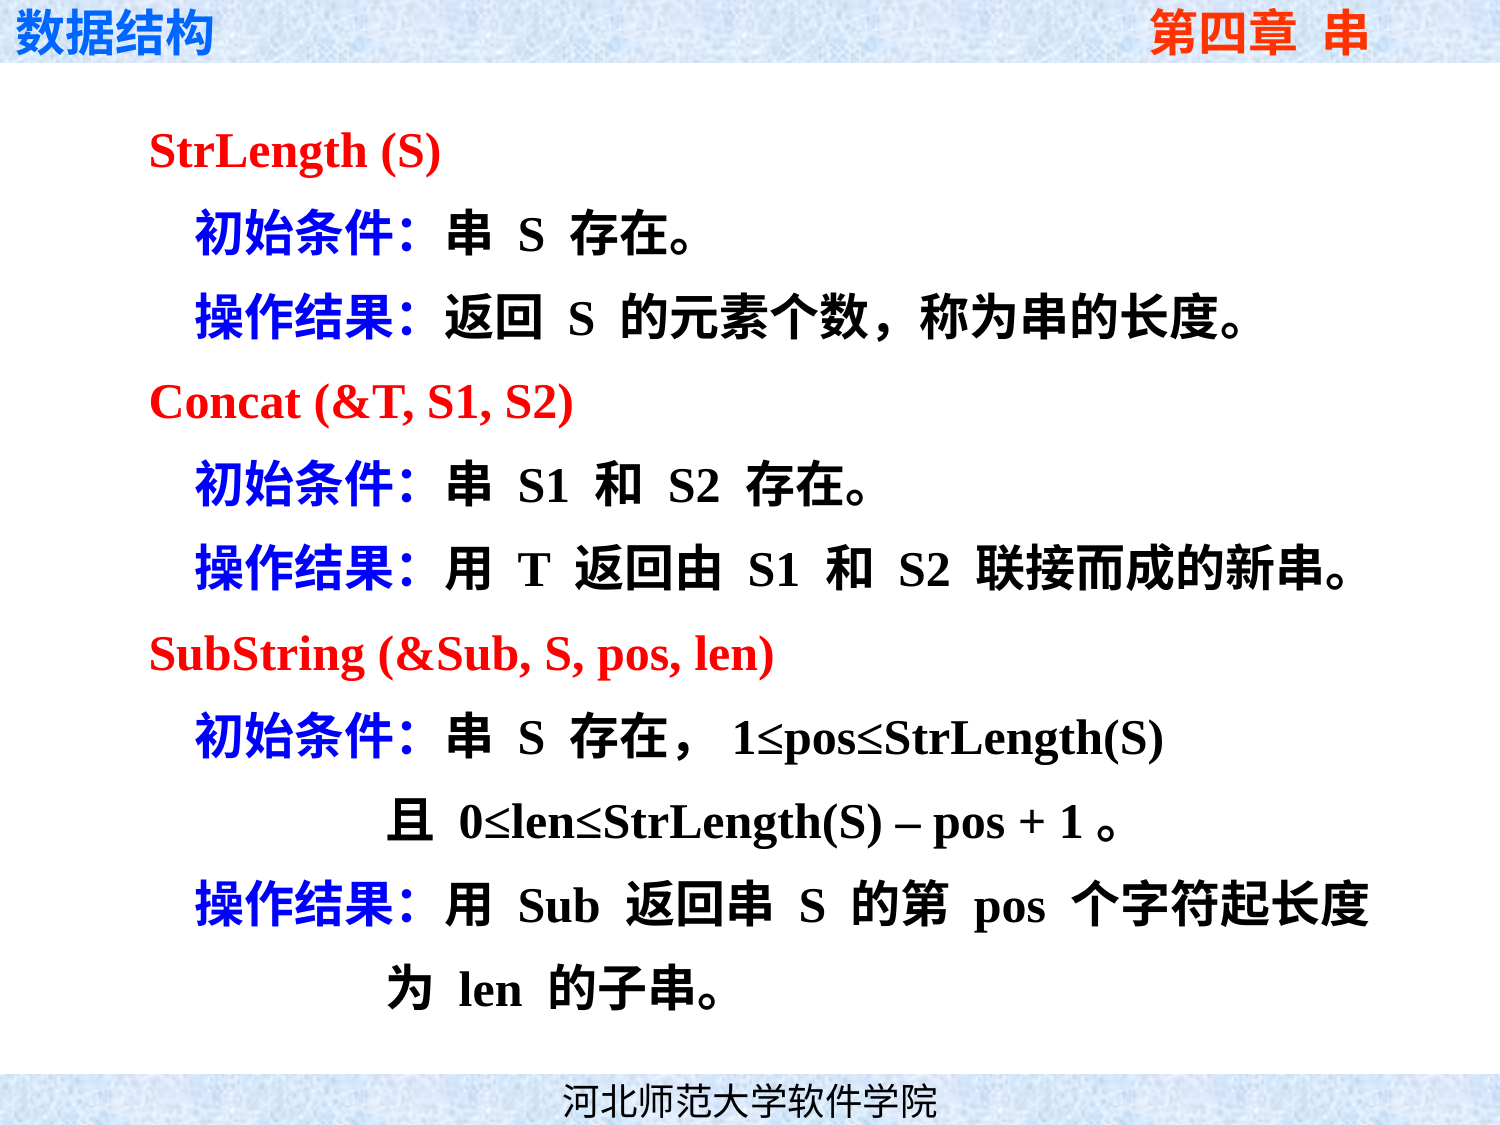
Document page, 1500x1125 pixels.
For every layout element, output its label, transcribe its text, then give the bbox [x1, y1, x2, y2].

text_box StrLength (S) 初始条件：串 S 存在。 操作结果：返回 S 的元素个数，称为串的长度。 Concat (&T, S1, S2) 初始条件：串 S1 和 S2 存在。 操作结果：用 T 返回由 S1 和 S2 联接而成的新串。 SubString (&Sub, S, pos, len) 初始条件：串 S 存在，1≤pos≤StrLength(S) 且 0≤len≤StrLength(S) – pos + 1。 操作结果：用 Sub 返回串 S 的第 pos 个字符起长度 为 len 的子串。 [133, 85, 1402, 1025]
picture [0, 1074, 1500, 1125]
picture [0, 0, 1500, 63]
